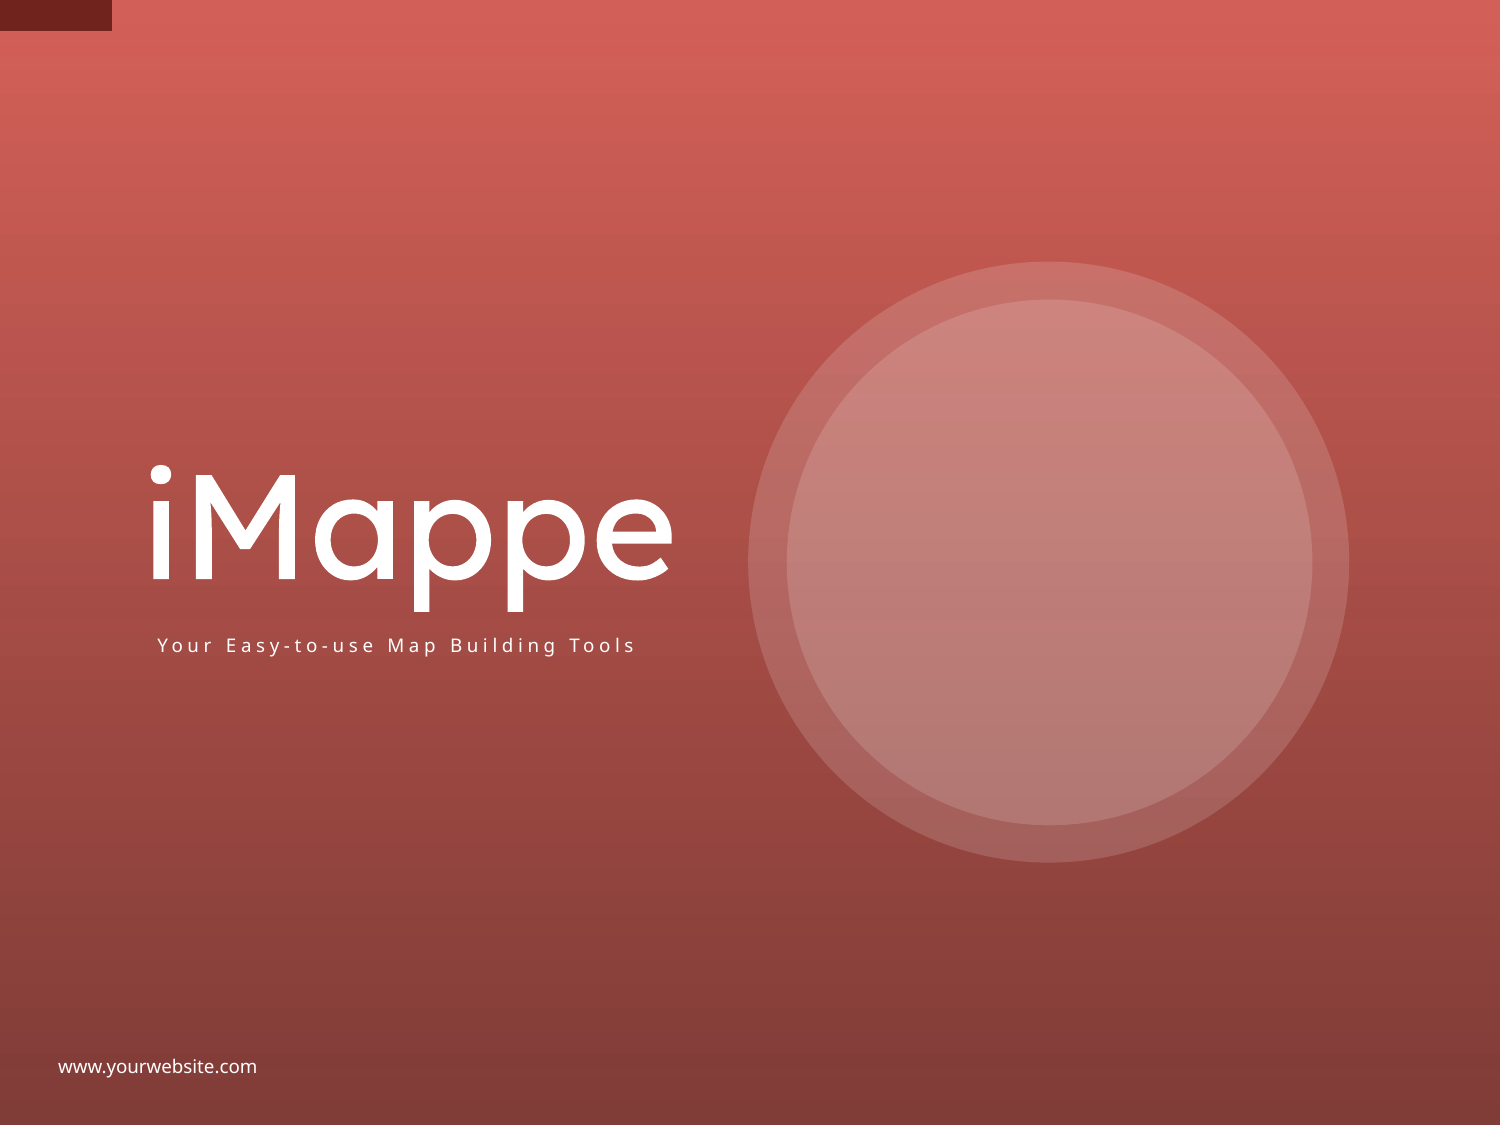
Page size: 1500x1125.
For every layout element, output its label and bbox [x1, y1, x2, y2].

text_box [150, 464, 672, 612]
picture [0, 0, 1500, 1125]
